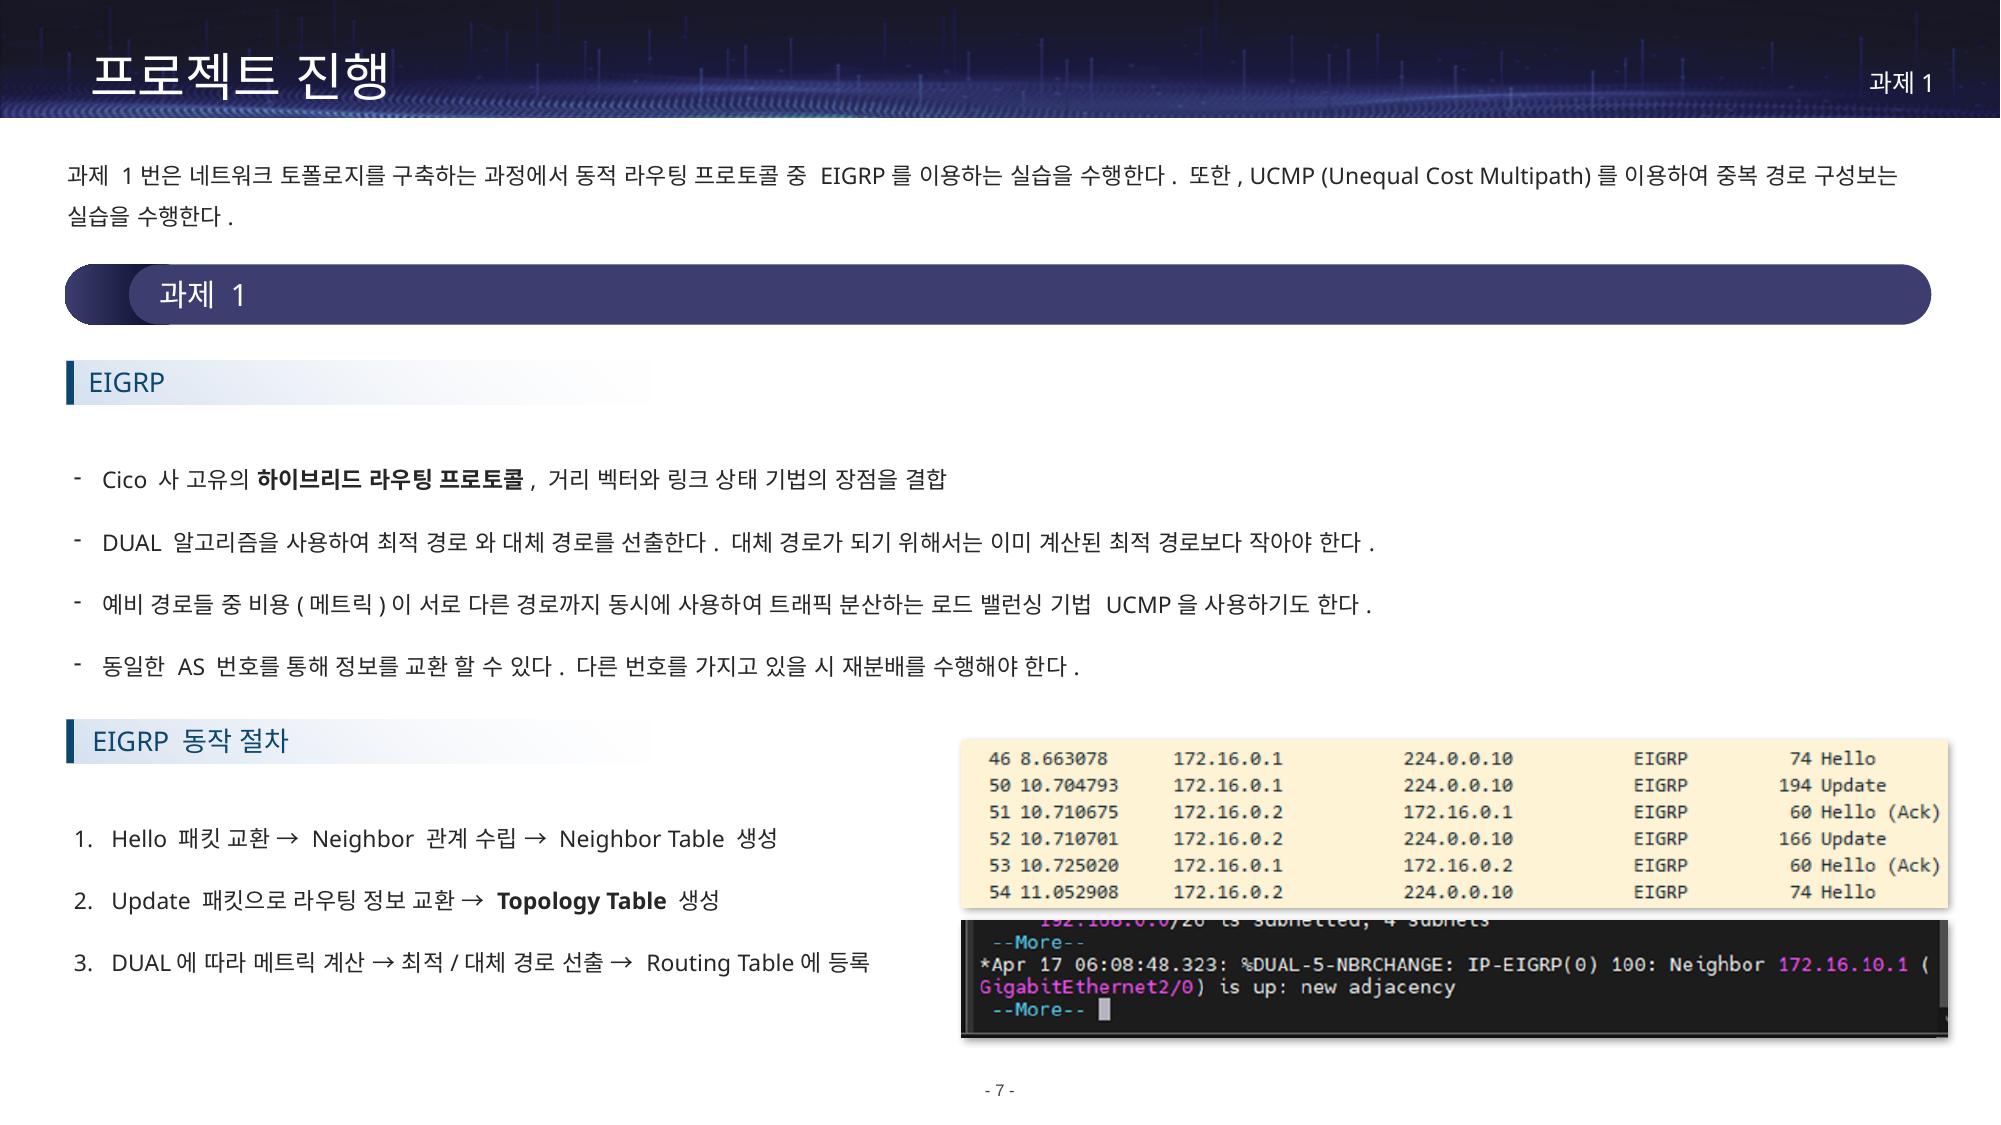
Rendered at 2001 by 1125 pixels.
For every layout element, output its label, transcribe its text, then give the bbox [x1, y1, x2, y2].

list 과제1 [1576, 63, 1951, 112]
title 프로젝트 진행 [48, 46, 1329, 112]
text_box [66, 358, 651, 407]
picture [961, 920, 1948, 1038]
picture [0, 0, 2000, 118]
text_box Cico 사 고유의 하이브리드 라우팅 프로토콜, 거리 벡터와 링크 상태 기법의 장점을 결합 DUAL 알고리즘을 사용하여 최적 경로 와 대체 경로를 선출한다. 대체 경로가 되기 위해서는 이미 계산된 최적 경로보다 작아야 한다. 예비 경로들 중 비용(메트릭)이 서로 다른 경로까지 동시에 사용하여 트래픽 분산하는 로드 밸런싱 기법 UCMP을 사용하기도 한다. 동일한 AS 번호를 통해 정보를 교환 할 수 있다. 다른 번호를 가지고 있을 시 재분배를 수행해야 한다. [58, 444, 1942, 765]
list 과제 1 [144, 272, 1870, 321]
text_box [66, 716, 651, 765]
list 과제 1번은 네트워크 토폴로지를 구축하는 과정에서 동적 라우팅 프로토콜 중 EIGRP를 이용하는 실습을 수행한다. 또한, UCMP (Unequal Cost Multipath)를 이용하여 중복 경로 구성보는 실습을 수행한다. [52, 140, 1935, 259]
picture [961, 740, 1948, 908]
text_box Hello 패킷 교환 → Neighbor 관계 수립 → Neighbor Table 생성 Update 패킷으로 라우팅 정보 교환 → Topology Table 생성 DUAL에 따라 메트릭 계산 → 최적/대체 경로 선출 → Routing Table에 등록 [58, 802, 1942, 1124]
